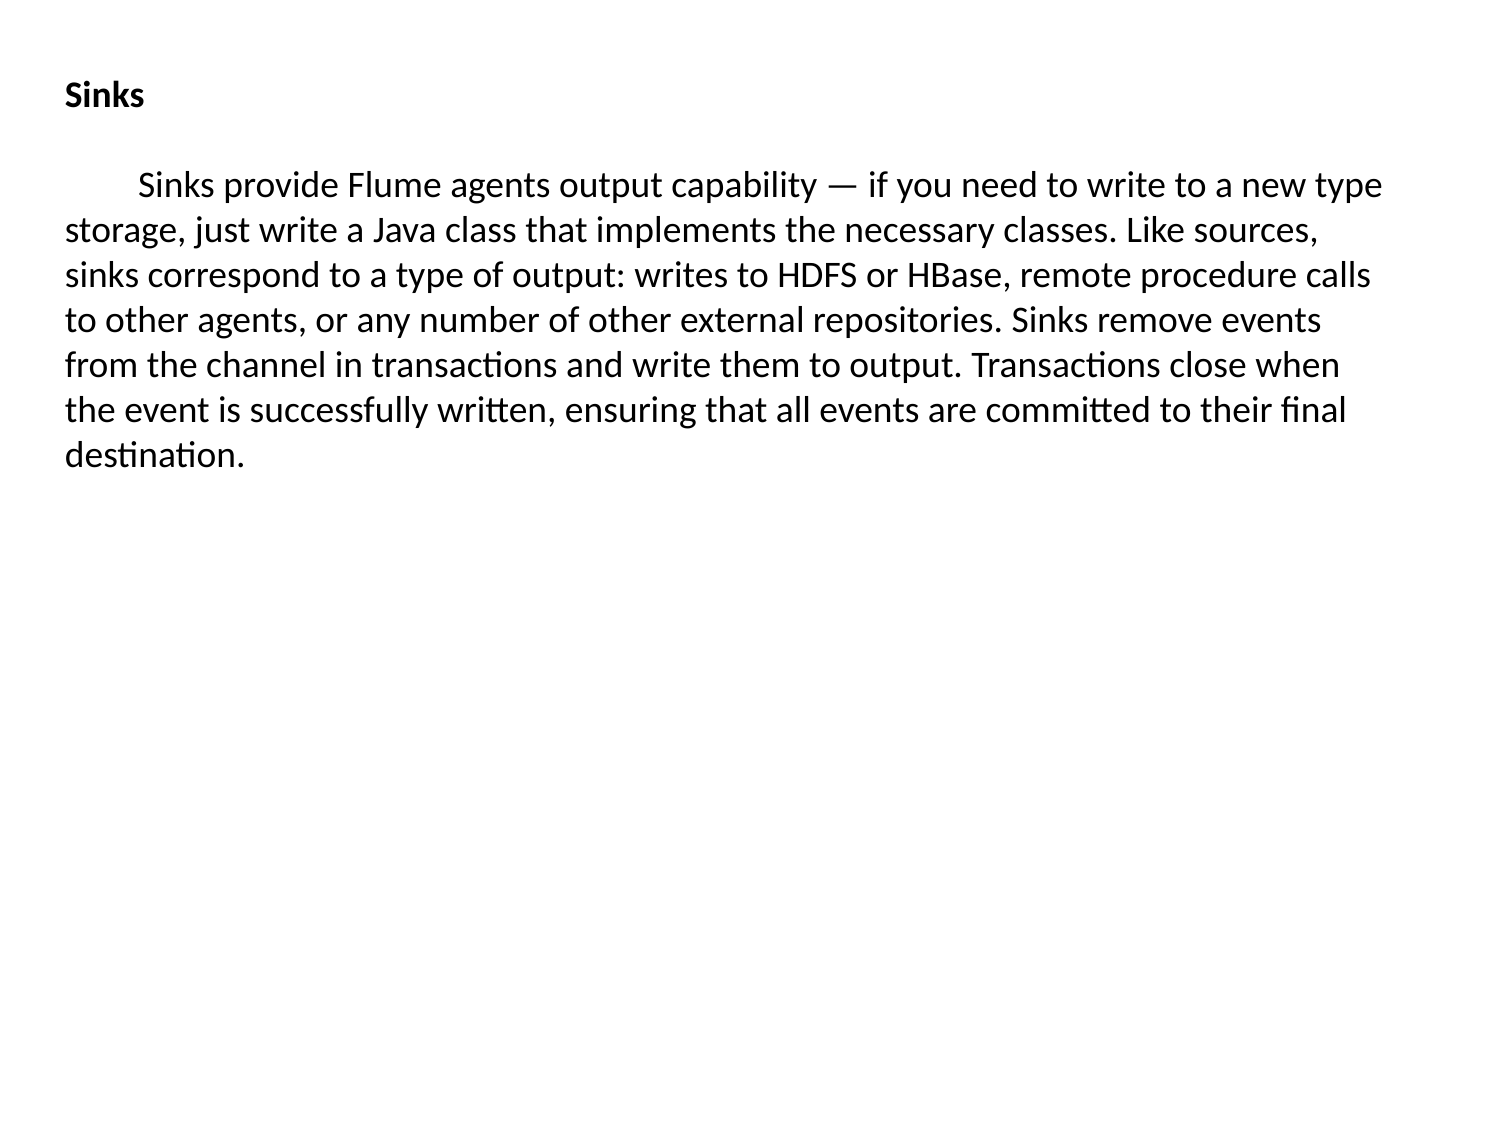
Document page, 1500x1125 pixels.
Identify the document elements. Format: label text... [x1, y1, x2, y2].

text_box Sinks Sinks provide Flume agents output capability — if you need to write to a new type storage, just write a Java class that implements the necessary classes. Like sources, sinks correspond to a type of output: writes to HDFS or HBase, remote procedure calls to other agents, or any number of other external repositories. Sinks remove events from the channel in transactions and write them to output. Transactions close when the event is successfully written, ensuring that all events are committed to their final destination. [49, 62, 1413, 483]
